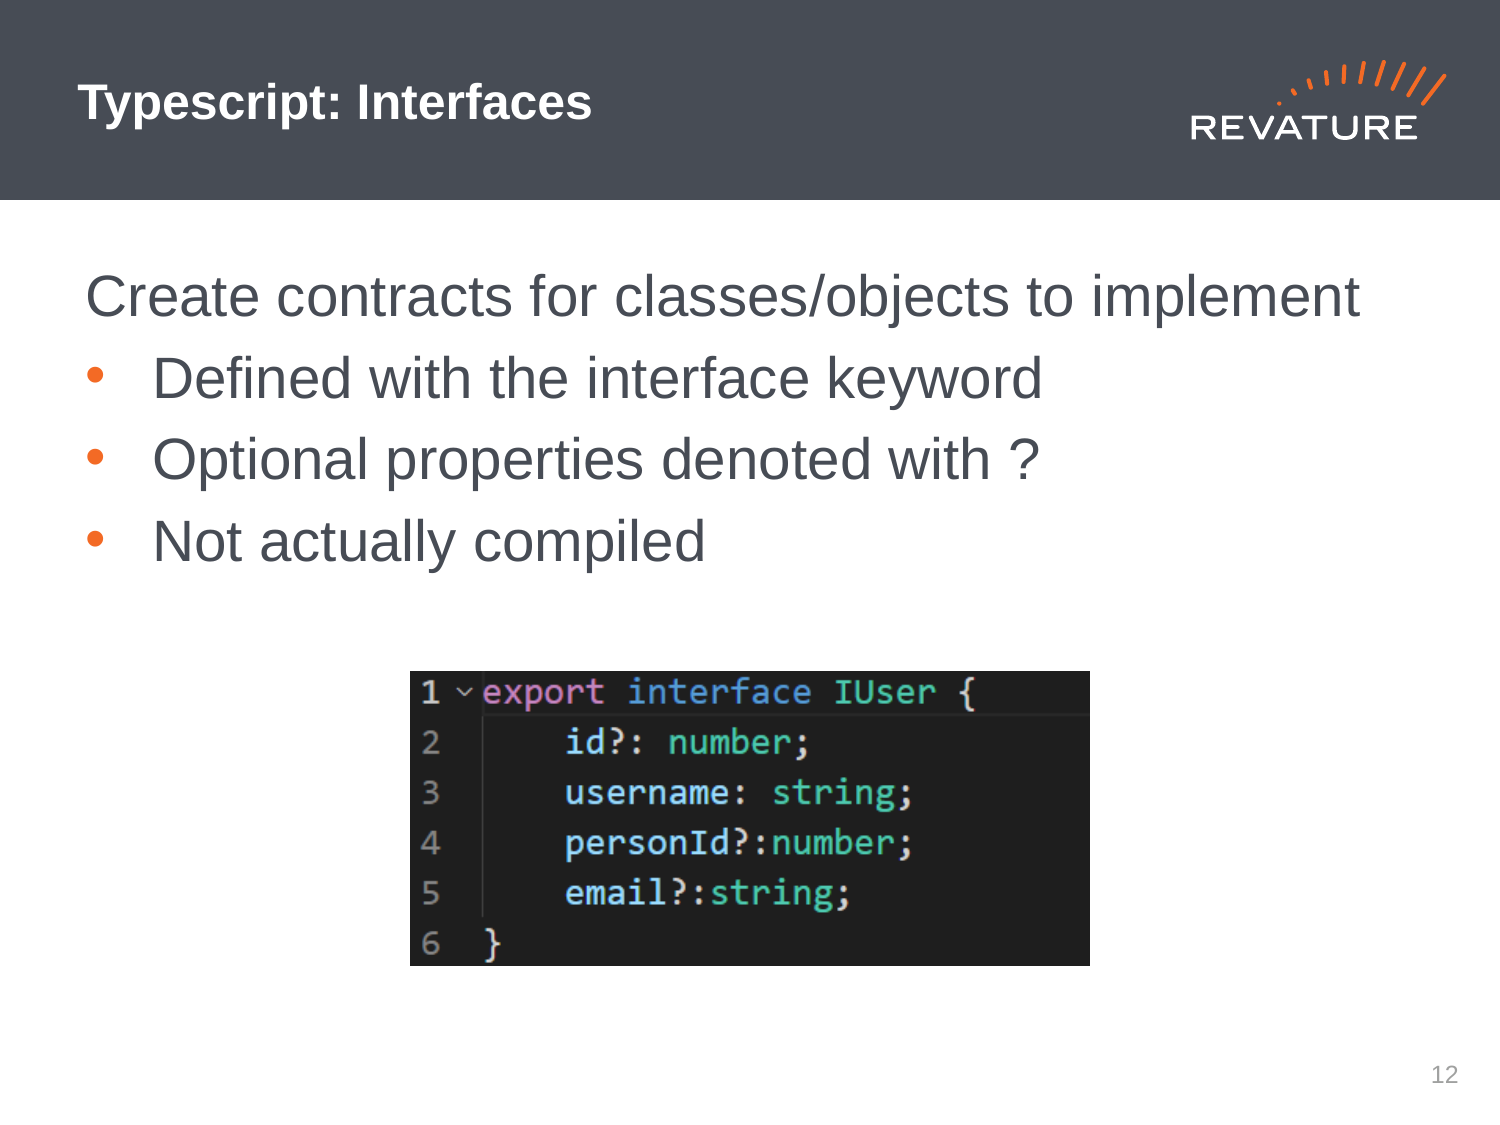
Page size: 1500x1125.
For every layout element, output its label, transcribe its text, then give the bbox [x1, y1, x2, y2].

picture [410, 671, 1090, 966]
list Create contracts for classes/objects to implement Defined with the interface keyword Optional properties denoted with ? Not actually compiled [62, 243, 1438, 986]
title Typescript: Interfaces [62, 0, 1084, 200]
slide_number 11 [1332, 1043, 1474, 1104]
